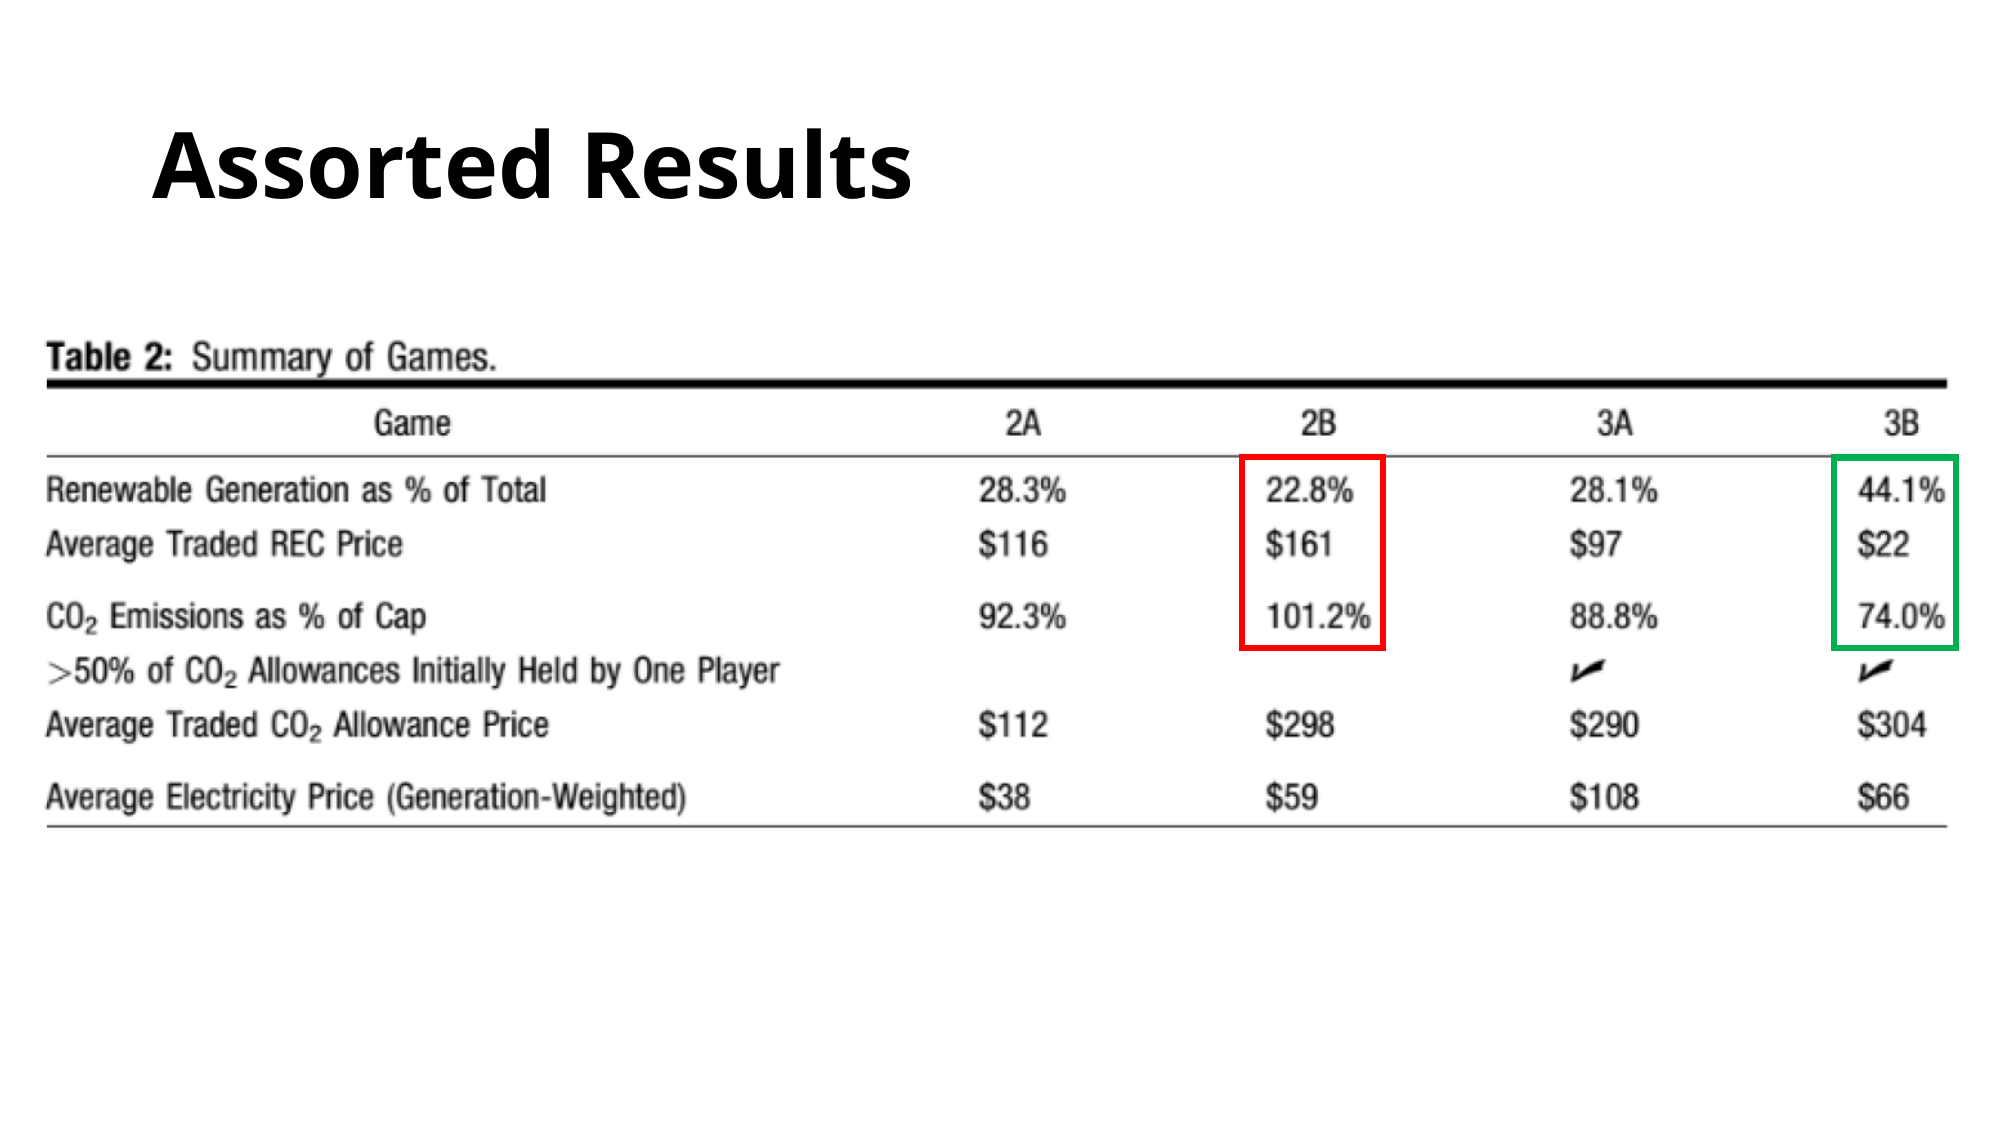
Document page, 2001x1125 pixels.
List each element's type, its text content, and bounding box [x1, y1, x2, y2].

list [38, 325, 1962, 847]
title Assorted Results [137, 59, 1863, 278]
